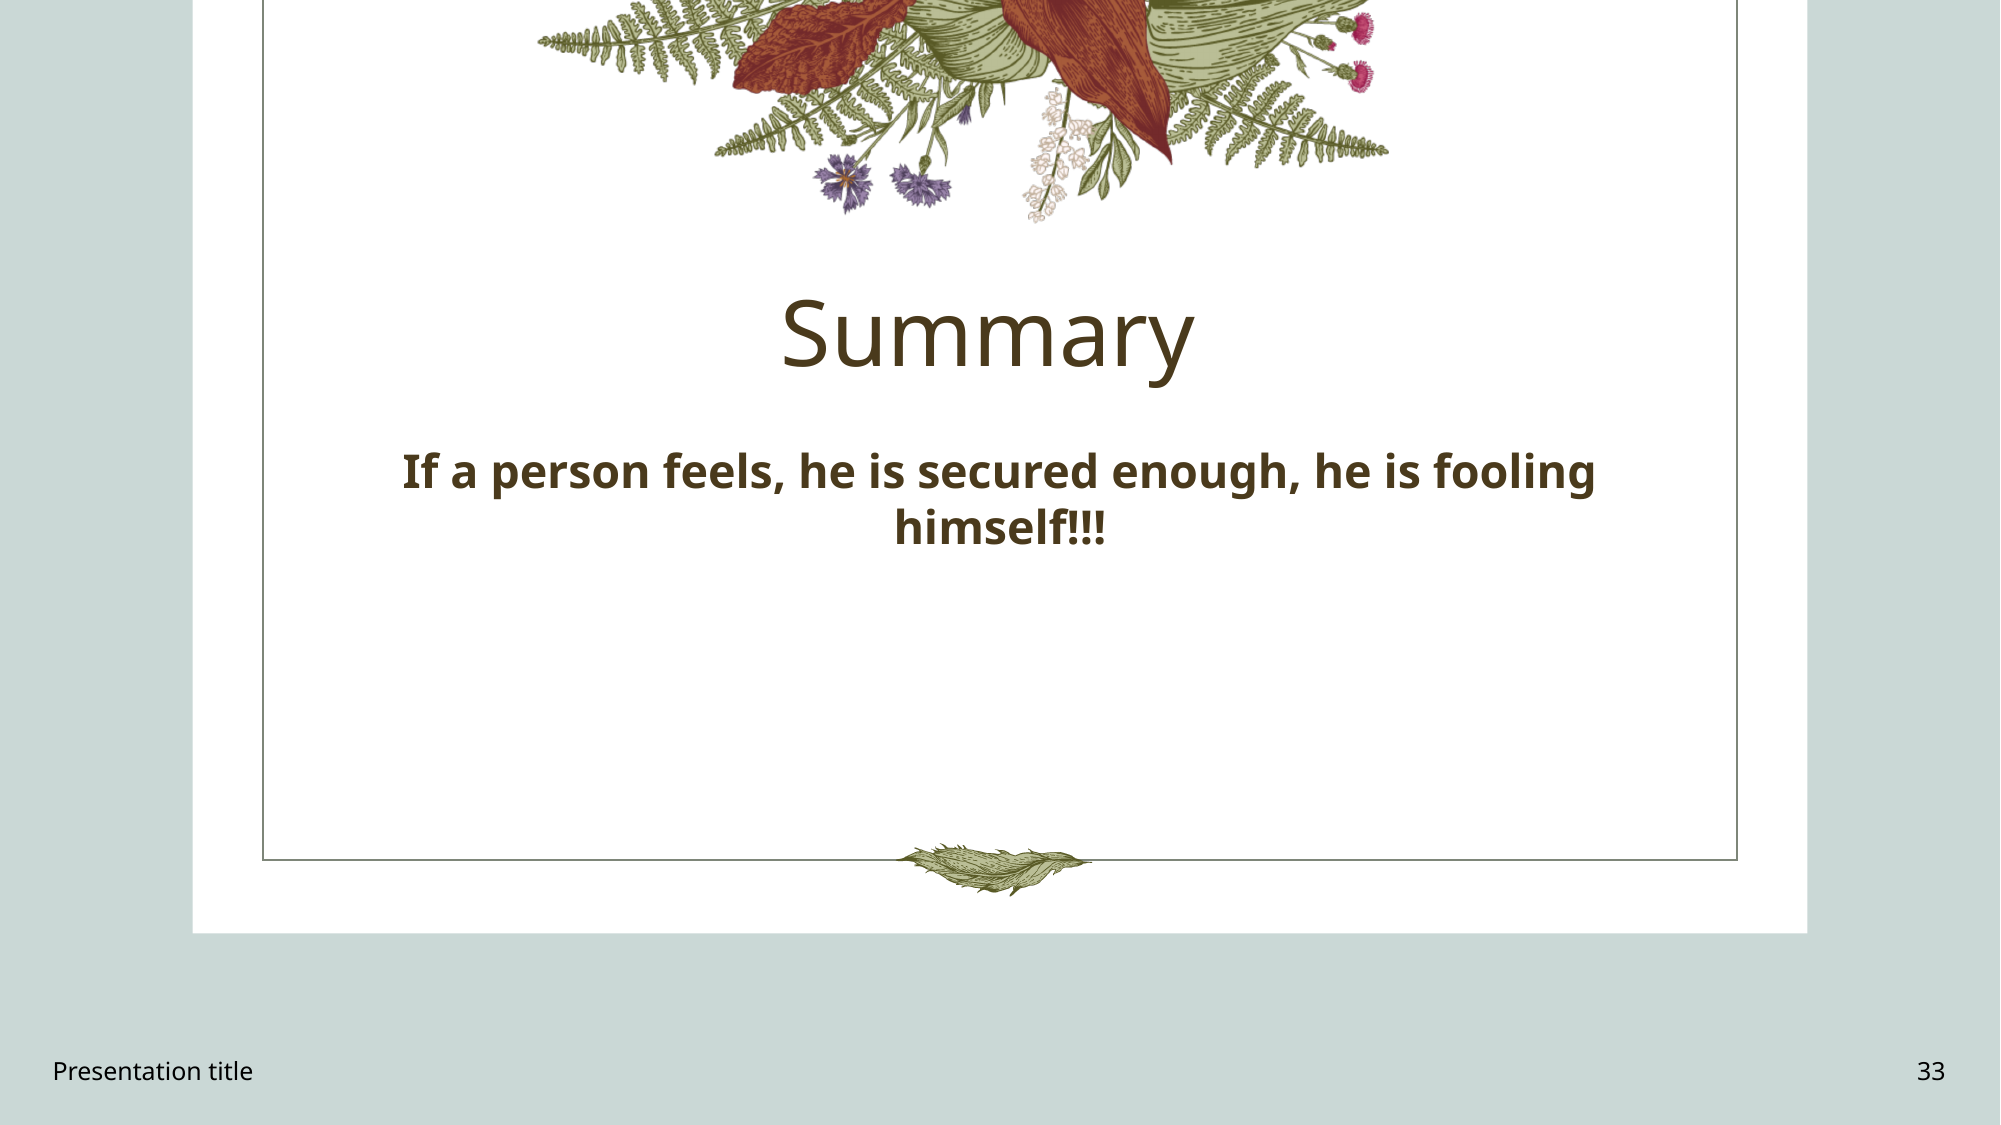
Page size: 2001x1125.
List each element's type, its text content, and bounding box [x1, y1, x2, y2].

list If a person feels, he is secured enough, he is fooling himself!!! [364, 435, 1636, 563]
footer Presentation title [37, 1042, 713, 1103]
title Summary [286, 228, 1714, 446]
picture [894, 838, 1093, 897]
picture [535, 0, 1416, 228]
slide_number 33 [1510, 1042, 1961, 1103]
